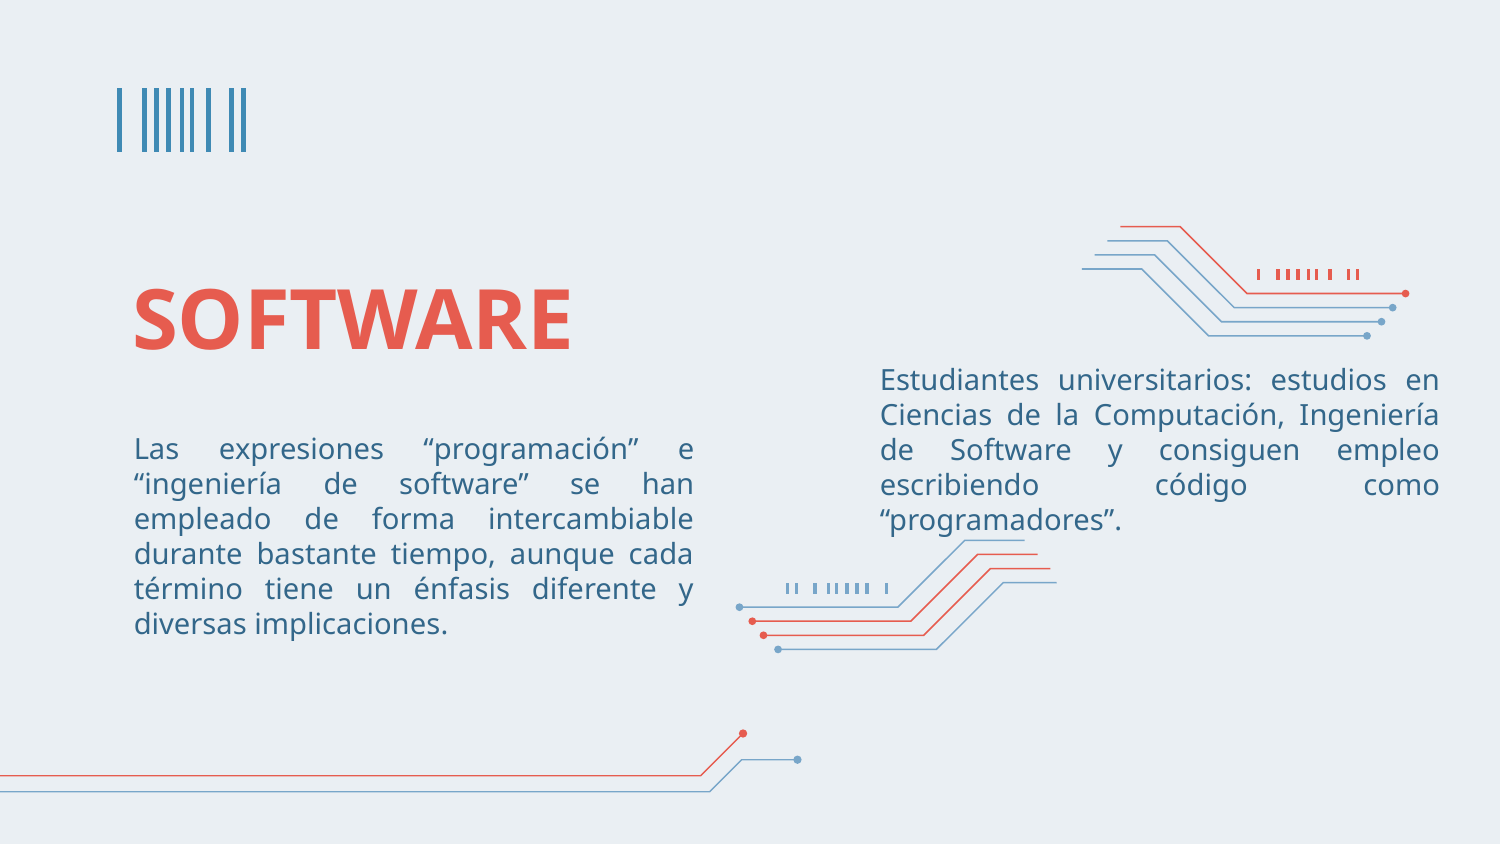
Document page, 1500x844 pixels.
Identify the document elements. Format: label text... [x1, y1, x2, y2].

subtitle Las expresiones “programación” e “ingeniería de software” se han empleado de forma intercambiable durante bastante tiempo, aunque cada término tiene un énfasis diferente y diversas implicaciones. [118, 415, 710, 603]
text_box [1081, 225, 1410, 340]
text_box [735, 539, 1064, 654]
text_box Estudiantes universitarios: estudios en Ciencias de la Computación, Ingeniería de Software y consiguen empleo escribiendo código como “programadores”. [864, 346, 1456, 534]
title SOFTWARE [116, 241, 754, 382]
